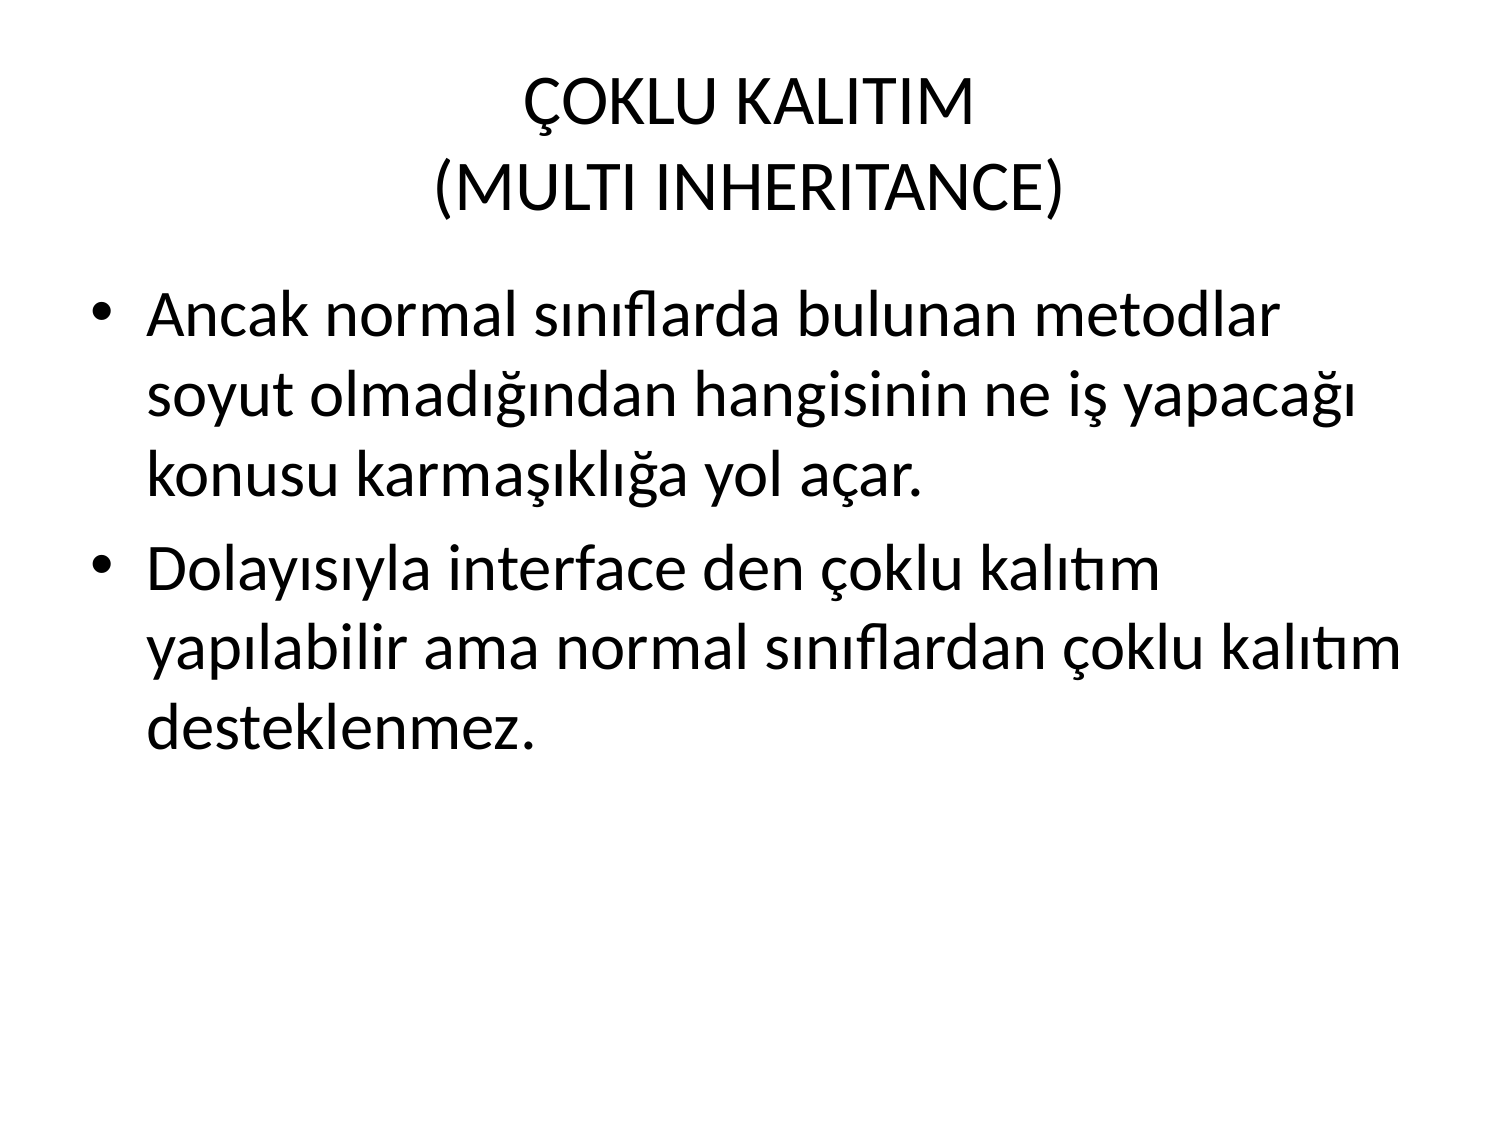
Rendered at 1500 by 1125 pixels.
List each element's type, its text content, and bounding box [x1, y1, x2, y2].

title ÇOKLU KALITIM (MULTI INHERITANCE) [75, 45, 1425, 233]
list Ancak normal sınıflarda bulunan metodlar soyut olmadığından hangisinin ne iş yapacağı konusu karmaşıklığa yol açar. Dolayısıyla interface den çoklu kalıtım yapılabilir ama normal sınıflardan çoklu kalıtım desteklenmez. [75, 262, 1425, 1005]
